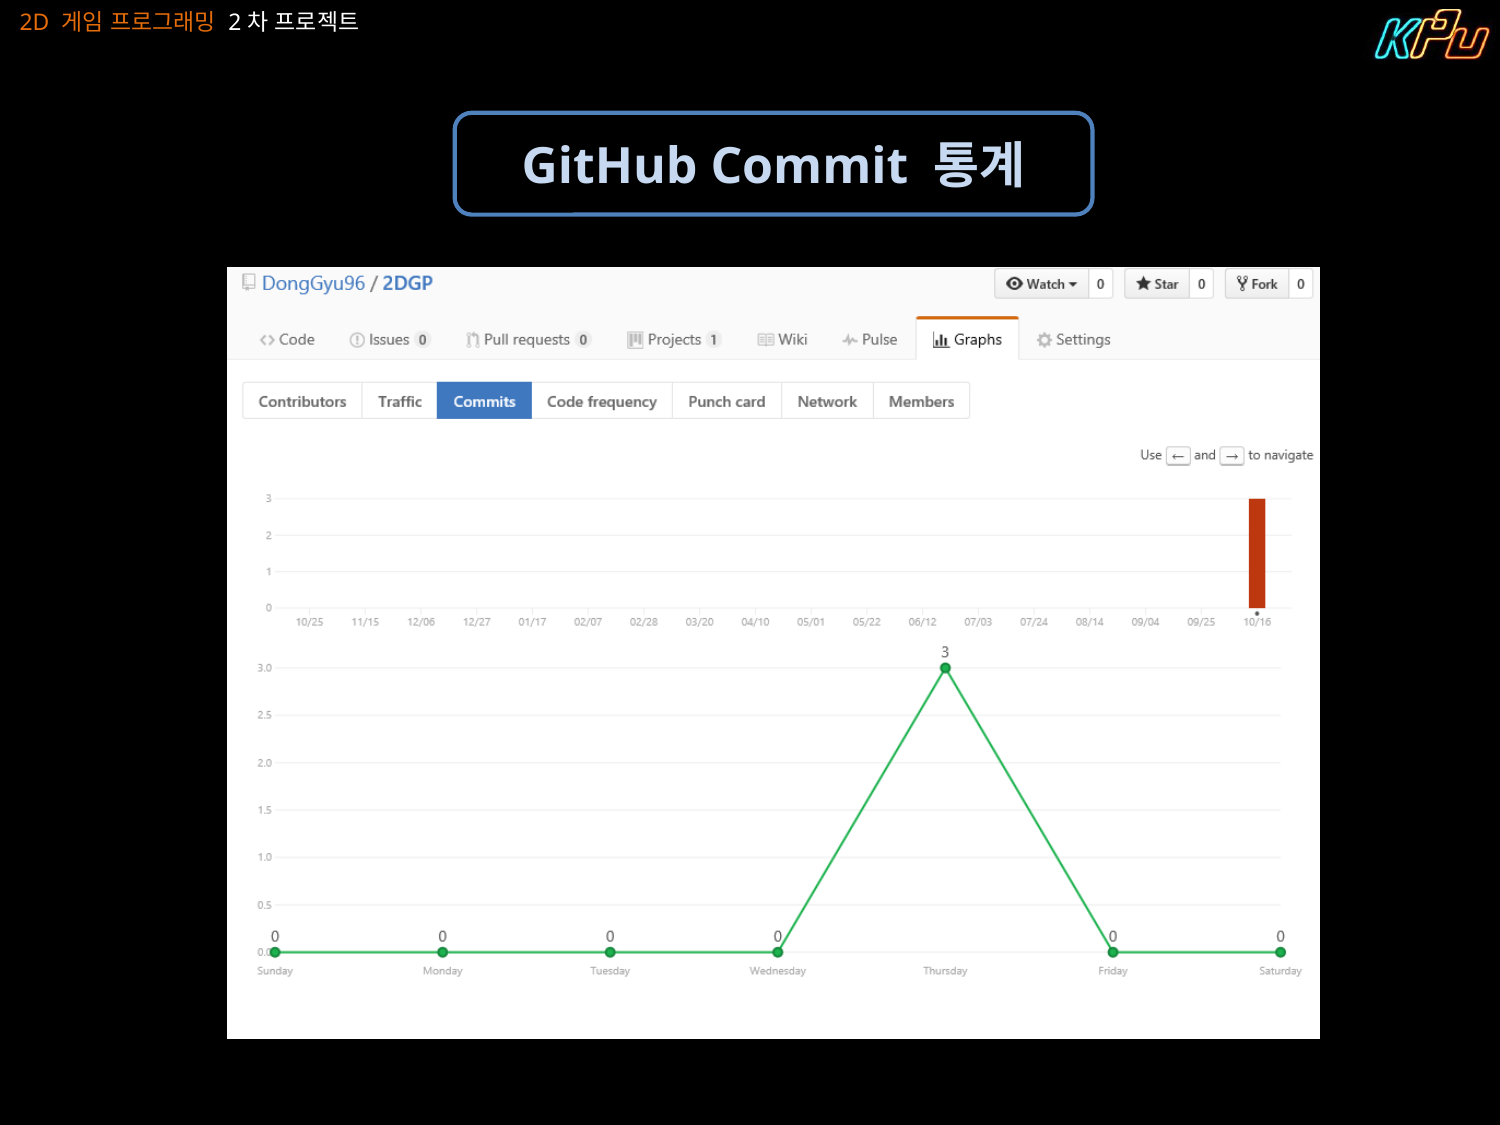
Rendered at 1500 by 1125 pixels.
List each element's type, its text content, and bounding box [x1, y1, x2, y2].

text_box 2D 게임 프로그래밍 2차 프로젝트 [4, 0, 375, 43]
picture [1363, 9, 1500, 60]
picture [227, 266, 1321, 1039]
text_box GitHub Commit 통계 [452, 110, 1095, 217]
